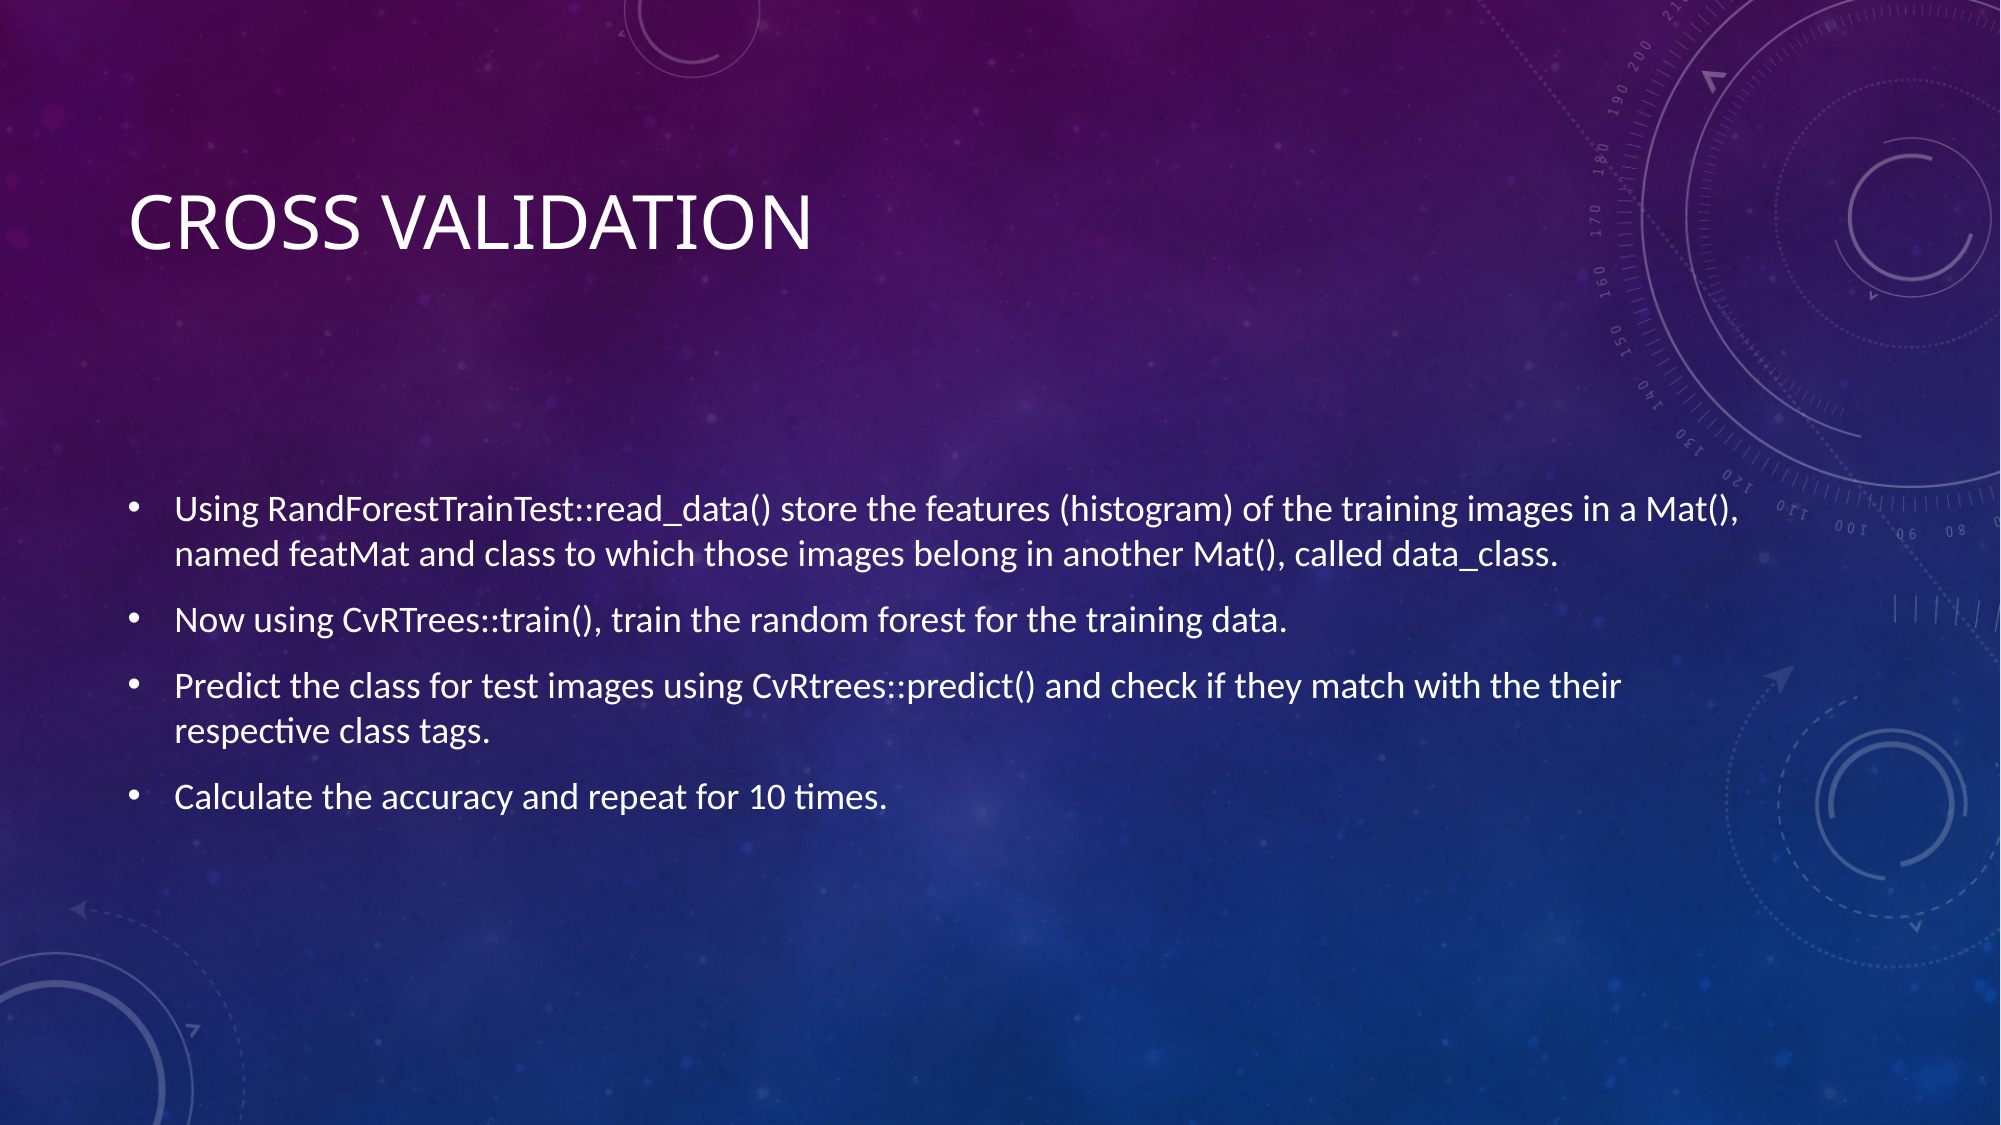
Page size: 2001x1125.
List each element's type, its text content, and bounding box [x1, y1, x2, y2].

title Cross validation [112, 99, 1775, 339]
picture [0, 0, 2001, 1125]
list Using RandForestTrainTest::read_data() store the features (histogram) of the training images in a Mat(), named featMat and class to which those images belong in another Mat(), called data_class. Now using CvRTrees::train(), train the random forest for the training data. Predict the class for test images using CvRtrees::predict() and check if they match with the their respective class tags. Calculate the accuracy and repeat for 10 times. [112, 351, 1775, 950]
